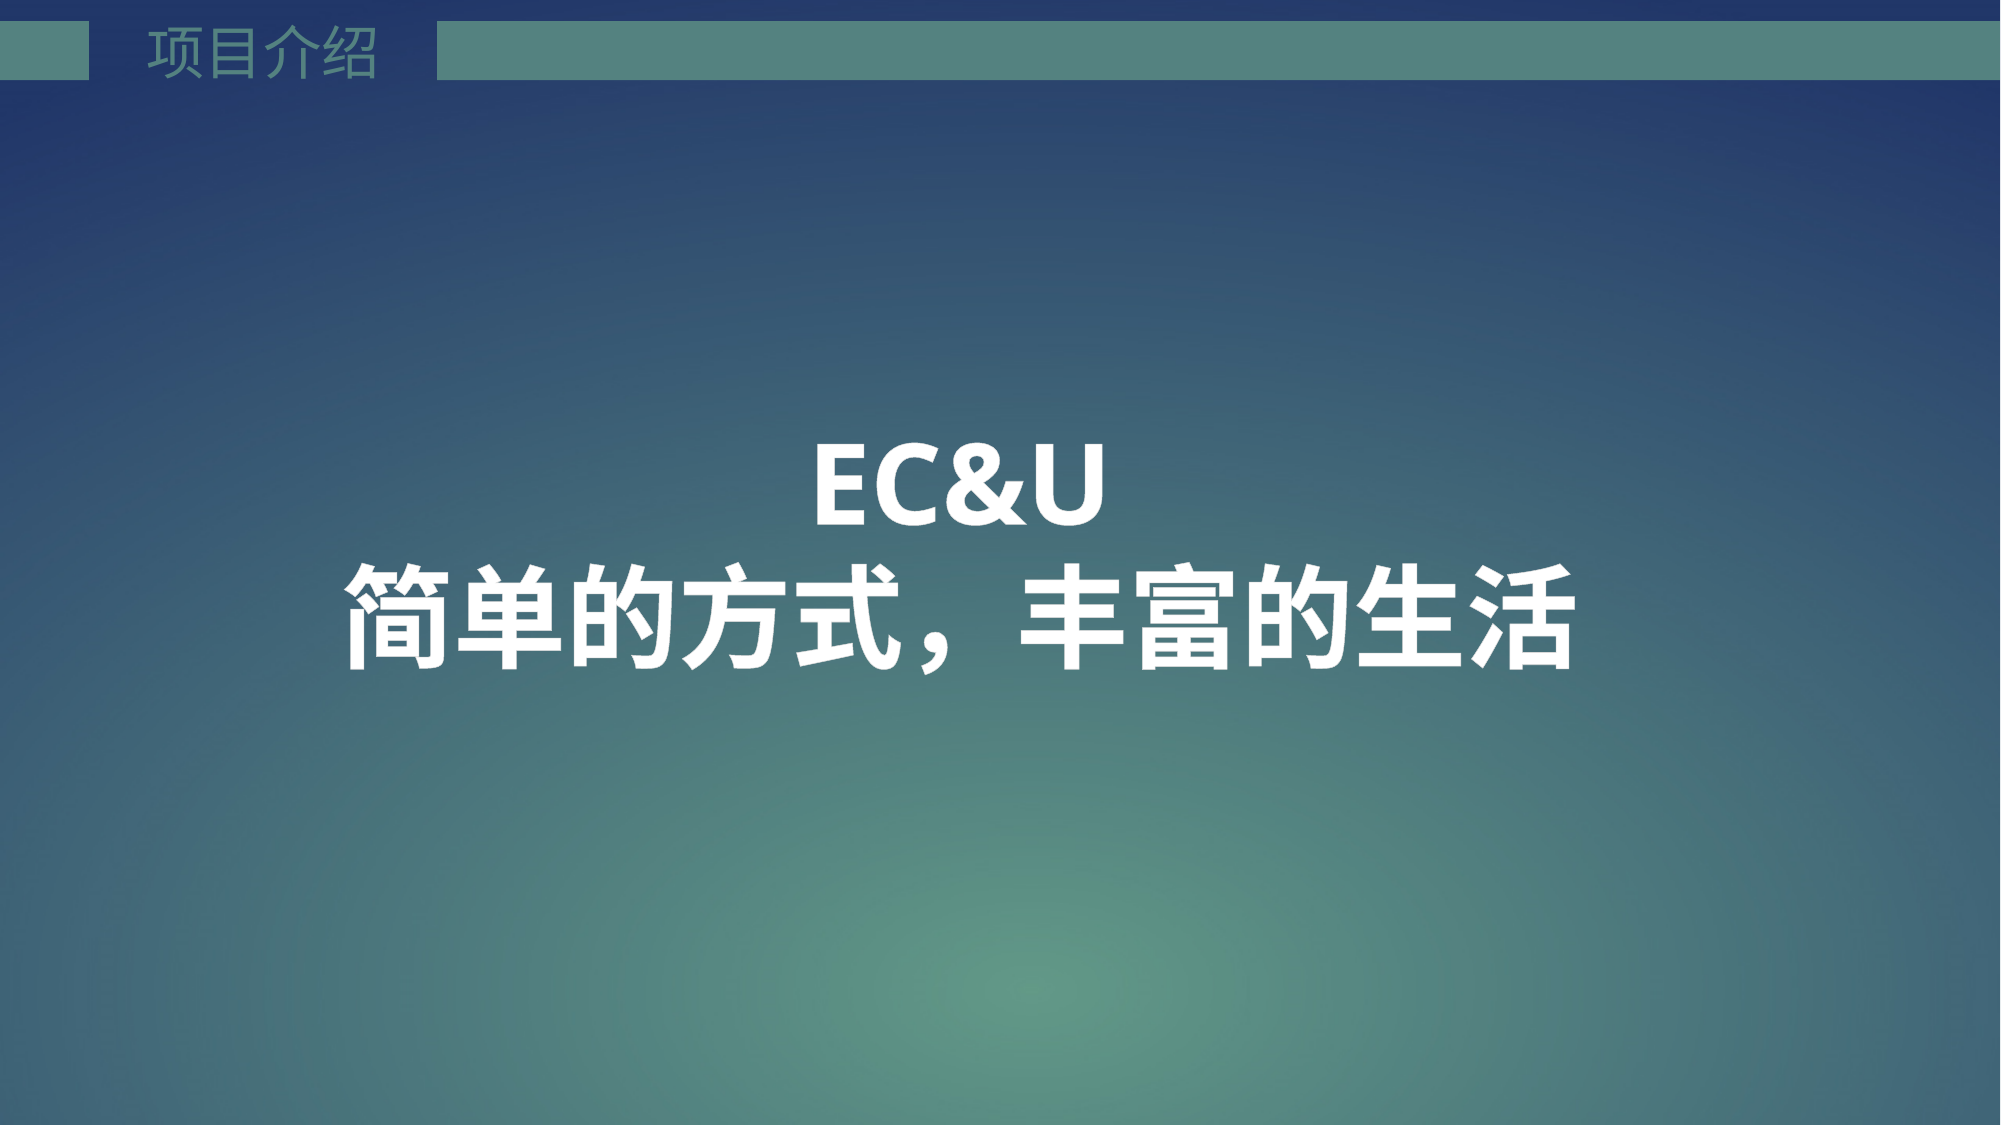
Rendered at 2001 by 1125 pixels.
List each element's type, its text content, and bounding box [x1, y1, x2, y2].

title 项目介绍 [130, 8, 397, 95]
picture [0, 0, 2001, 1125]
text_box EC&U 简单的方式，丰富的生活 [325, 404, 1594, 690]
